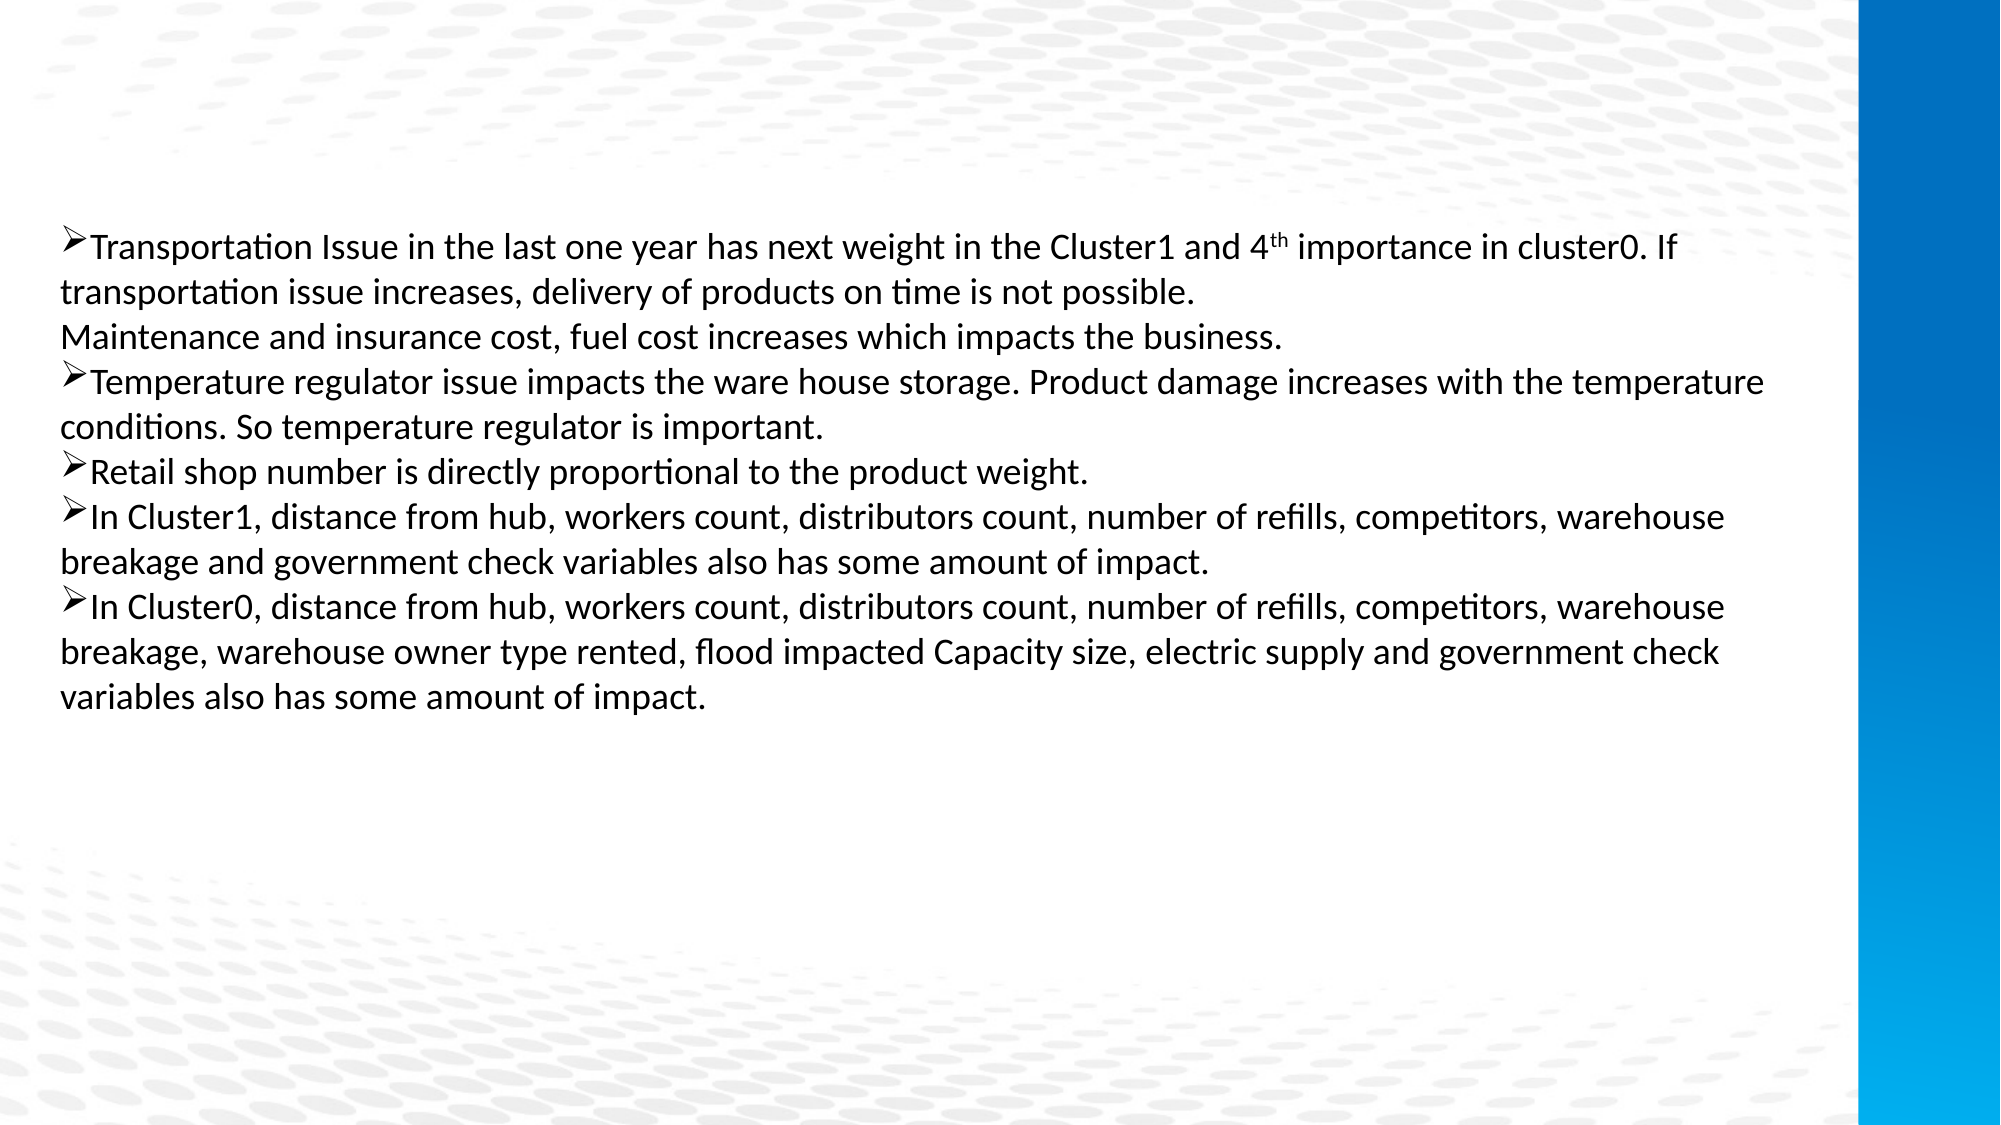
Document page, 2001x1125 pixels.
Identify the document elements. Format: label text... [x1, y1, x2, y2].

text_box Transportation Issue in the last one year has next weight in the Cluster1 and 4th importance in cluster0. If transportation issue increases, delivery of products on time is not possible. Maintenance and insurance cost, fuel cost increases which impacts the business. Temperature regulator issue impacts the ware house storage. Product damage increases with the temperature conditions. So temperature regulator is important. Retail shop number is directly proportional to the product weight. In Cluster1, distance from hub, workers count, distributors count, number of refills, competitors, warehouse breakage and government check variables also has some amount of impact. In Cluster0, distance from hub, workers count, distributors count, number of refills, competitors, warehouse breakage, warehouse owner type rented, flood impacted Capacity size, electric supply and government check variables also has some amount of impact. [45, 214, 1800, 769]
picture [0, 0, 2000, 1125]
